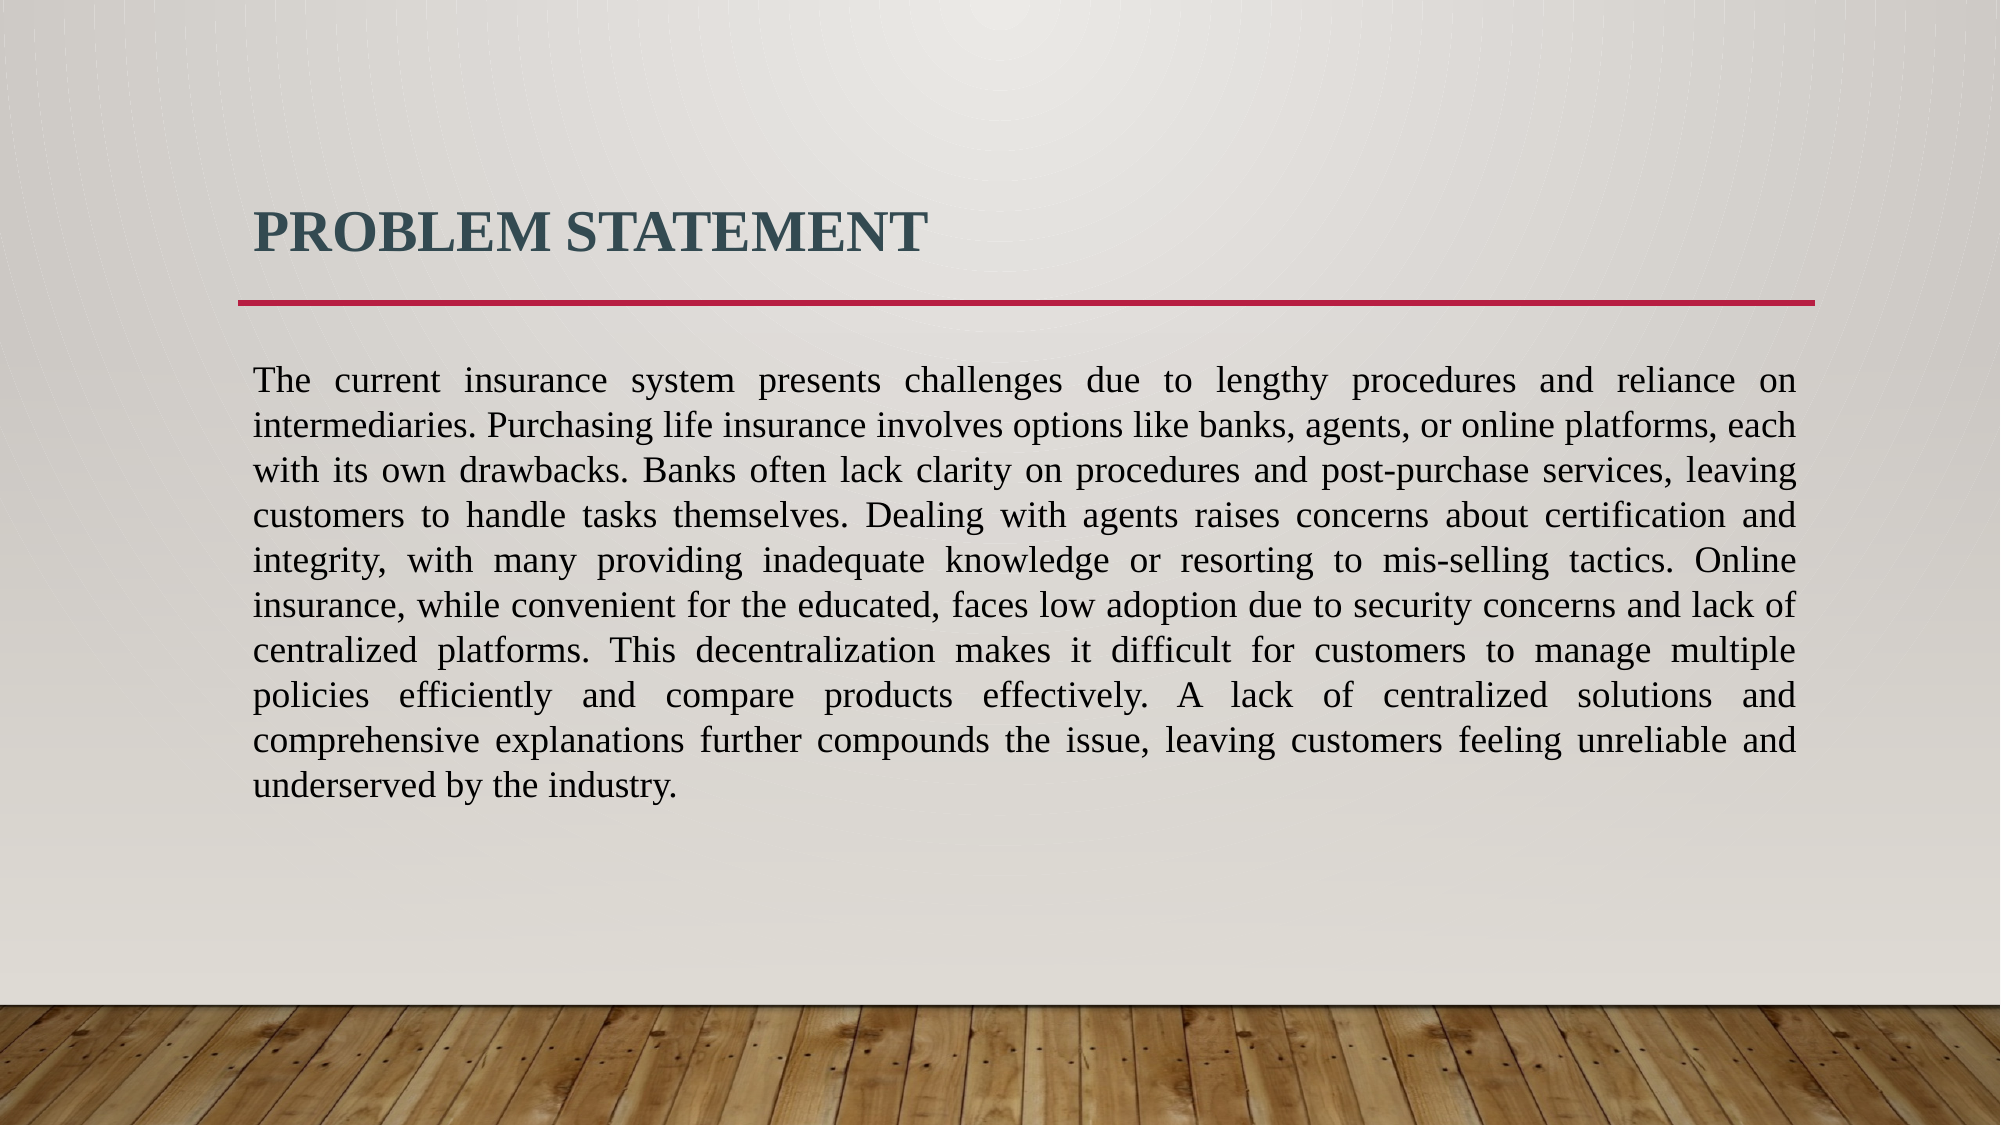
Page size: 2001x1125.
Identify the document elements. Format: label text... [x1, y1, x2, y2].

title Problem Statement [238, 192, 1814, 273]
picture [0, 1005, 2000, 1125]
text_box The current insurance system presents challenges due to lengthy procedures and reliance on intermediaries. Purchasing life insurance involves options like banks, agents, or online platforms, each with its own drawbacks. Banks often lack clarity on procedures and post-purchase services, leaving customers to handle tasks themselves. Dealing with agents raises concerns about certification and integrity, with many providing inadequate knowledge or resorting to mis-selling tactics. Online insurance, while convenient for the educated, faces low adoption due to security concerns and lack of centralized platforms. This decentralization makes it difficult for customers to manage multiple policies efficiently and compare products effectively. A lack of centralized solutions and comprehensive explanations further compounds the issue, leaving customers feeling unreliable and underserved by the industry. [238, 347, 1814, 813]
